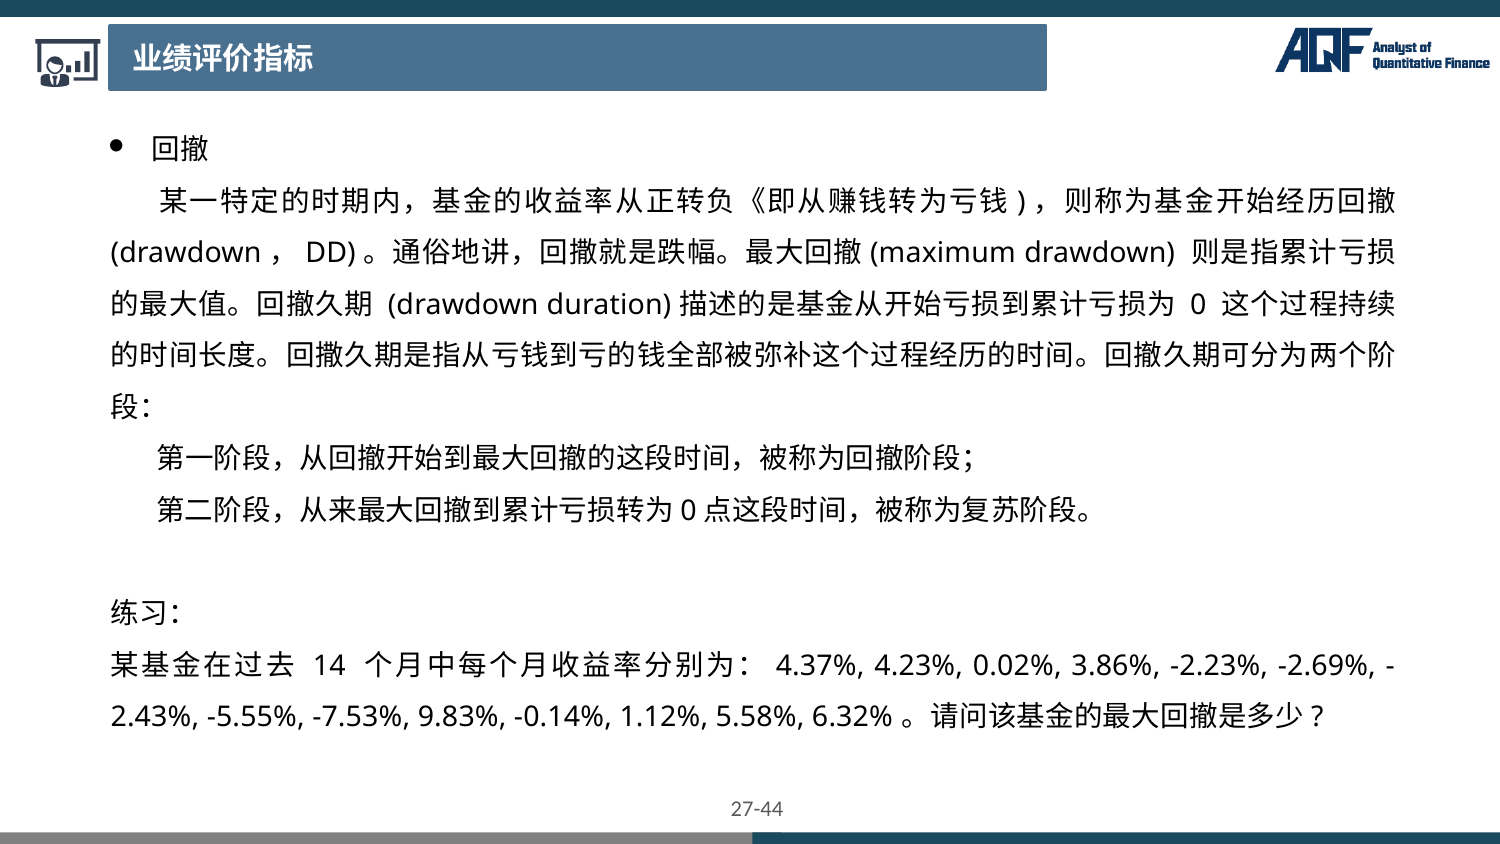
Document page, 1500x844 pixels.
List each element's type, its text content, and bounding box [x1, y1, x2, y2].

picture [1252, 2, 1500, 102]
text_box 回撤 某一特定的时期内，基金的收益率从正转负《即从赚钱转为亏钱)，则称为基金开始经历回撤 (drawdown，DD)。通俗地讲，回撒就是跌幅。最大回撤(maximum drawdown) 则是指累计亏损的最大值。回撤久期 (drawdown duration)描述的是基金从开始亏损到累计亏损为 0 这个过程持续的时间长度。回撒久期是指从亏钱到亏的钱全部被弥补这个过程经历的时间。回撤久期可分为两个阶段： 第一阶段，从回撤开始到最大回撤的这段时间，被称为回撤阶段； 第二阶段，从来最大回撤到累计亏损转为0点这段时间，被称为复苏阶段。 练习： 某基金在过去 14 个月中每个月收益率分别为：4.37%, 4.23%, 0.02%, 3.86%, -2.23%, -2.69%, -2.43%, -5.55%, -7.53%, 9.83%, -0.14%, 1.12%, 5.58%, 6.32%。请问该基金的最大回撤是多少? [29, 106, 1412, 741]
list 业绩评价指标 [117, 32, 1039, 84]
